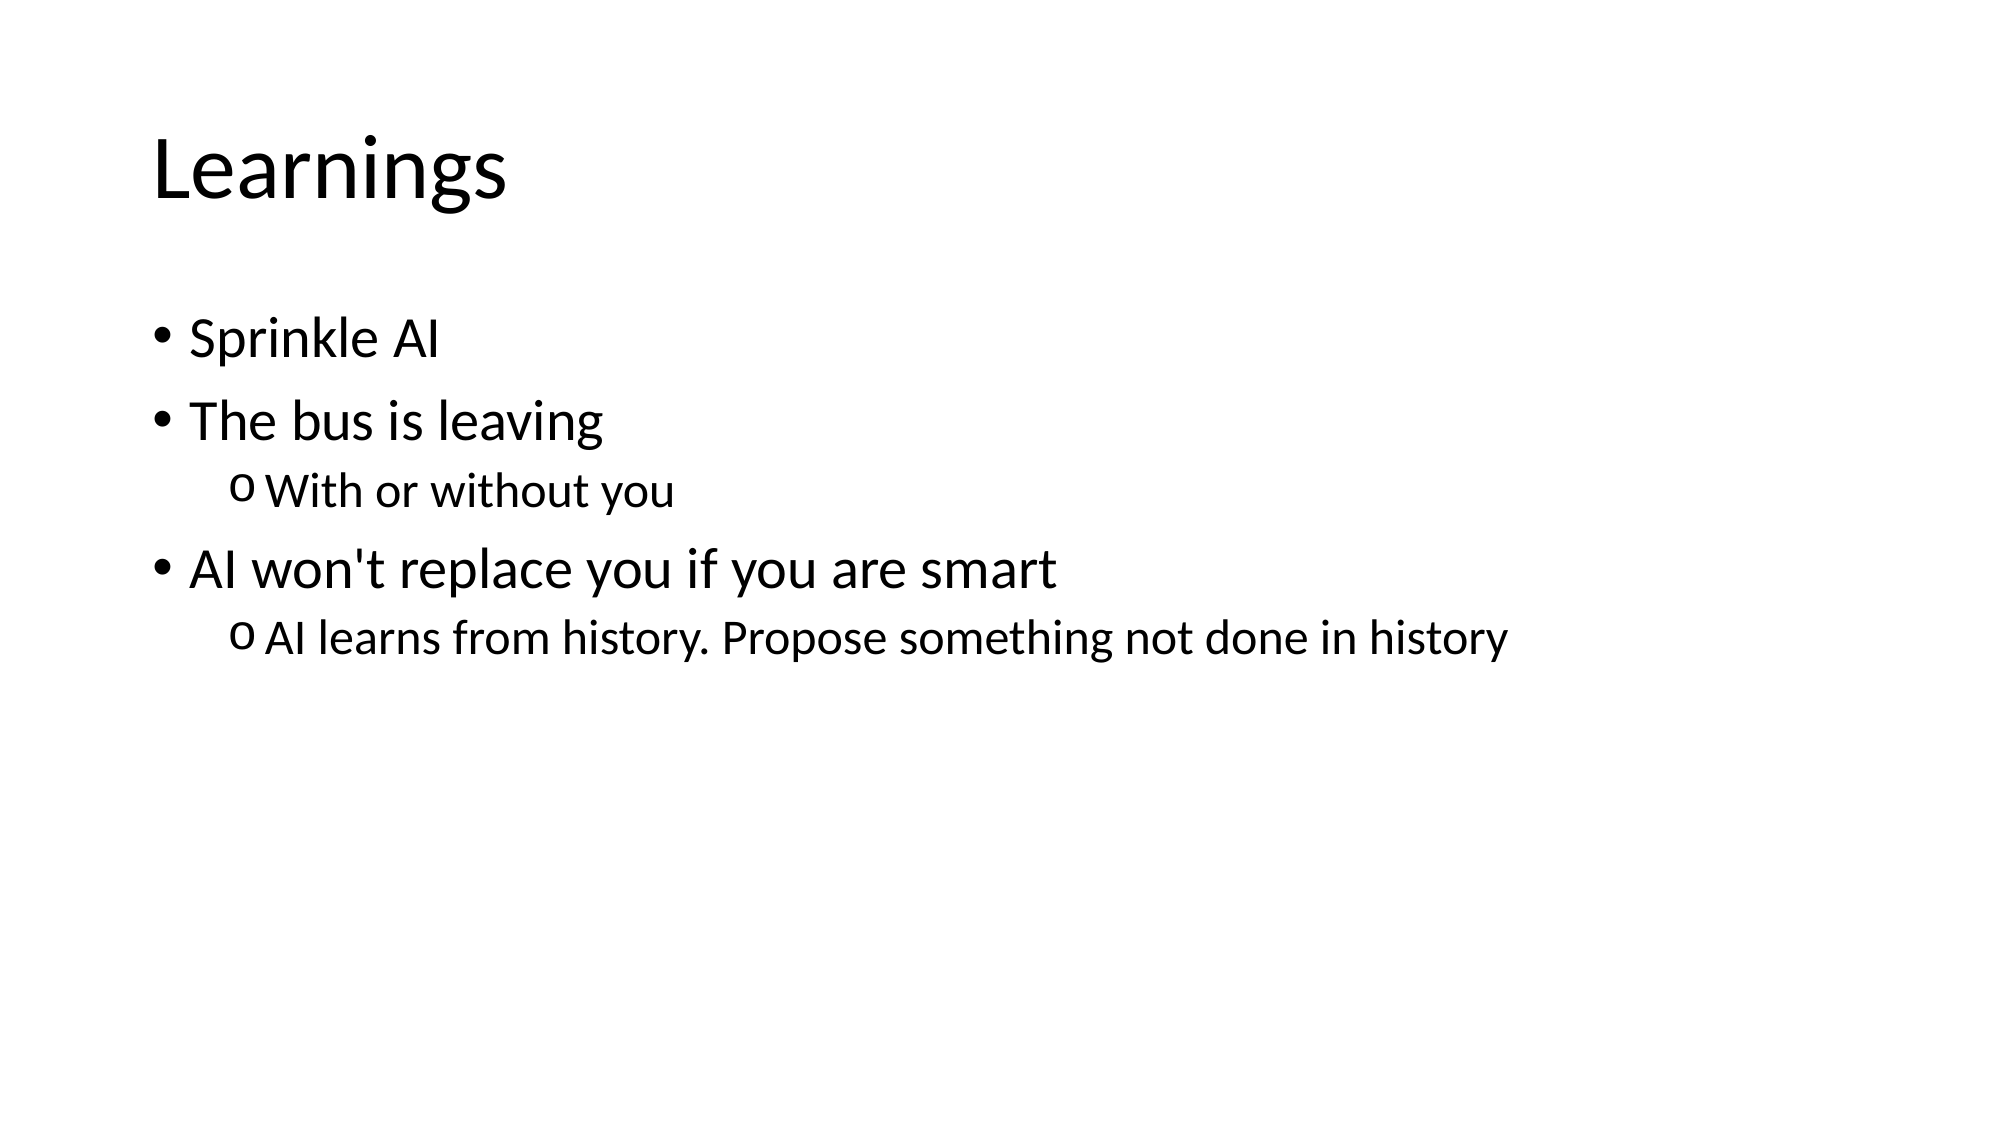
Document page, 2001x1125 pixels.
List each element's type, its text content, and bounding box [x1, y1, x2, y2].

title Learnings [137, 59, 1863, 278]
list Sprinkle AI The bus is leaving With or without you AI won't replace you if you are smart AI learns from history. Propose something not done in history [137, 299, 1863, 1014]
